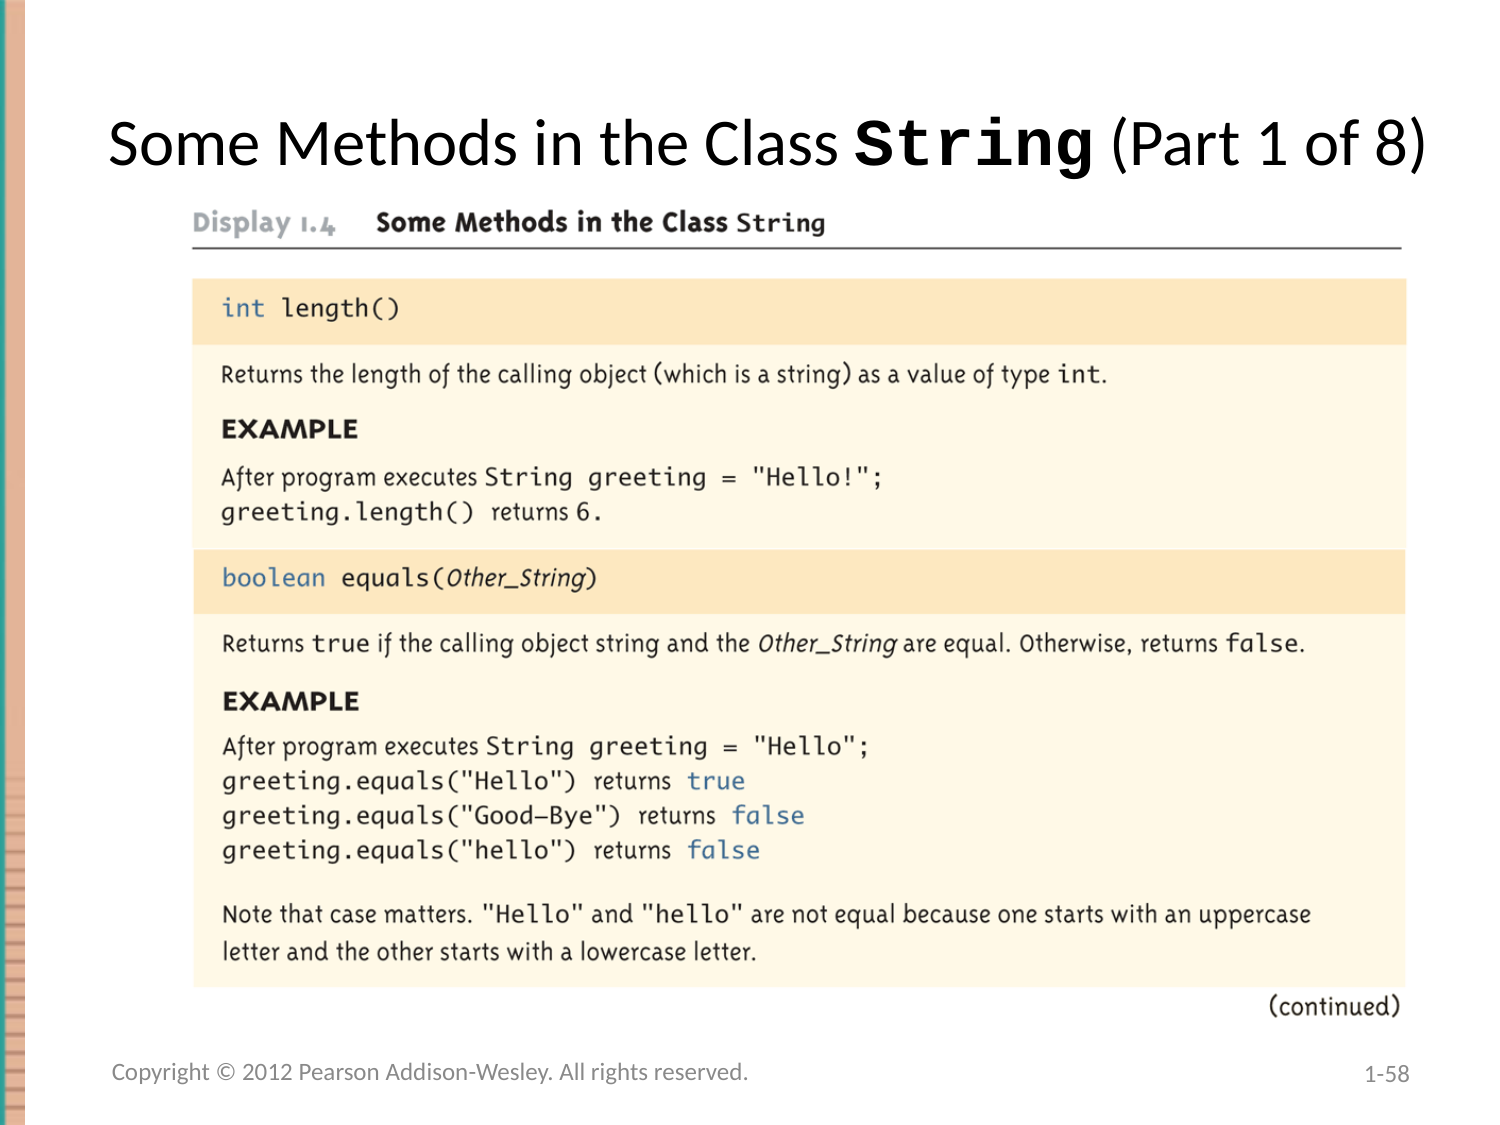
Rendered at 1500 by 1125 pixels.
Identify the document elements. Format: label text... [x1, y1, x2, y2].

footer Copyright © 2012 Pearson Addison-Wesley. All rights reserved. [75, 1040, 788, 1100]
slide_number 1-58 [1074, 1047, 1425, 1103]
title Some Methods in the Class String (Part 1 of 8) [74, 44, 1463, 233]
picture [162, 187, 1438, 1039]
picture [0, 0, 25, 1125]
